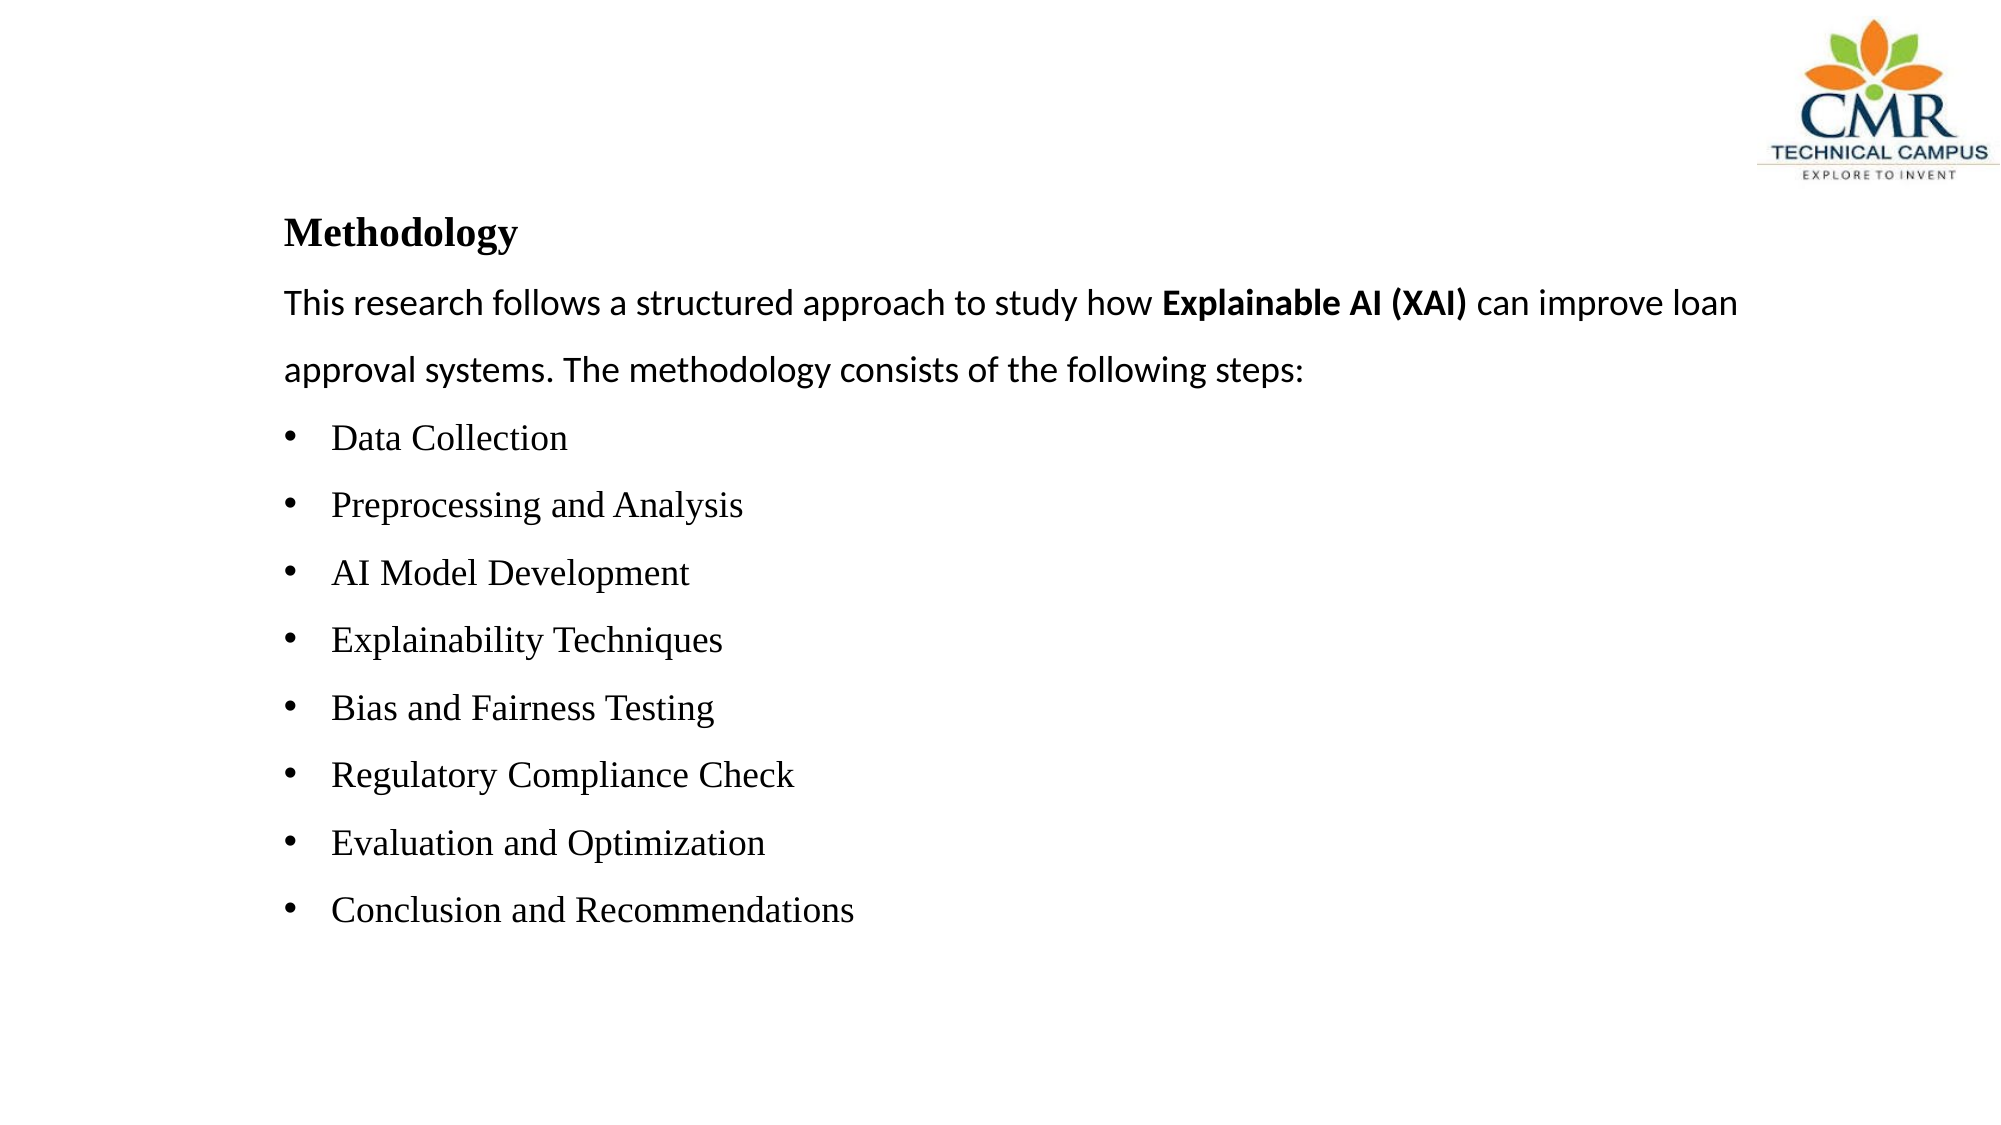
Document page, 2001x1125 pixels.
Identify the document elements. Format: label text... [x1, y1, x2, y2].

picture [1757, 0, 2000, 206]
text_box Methodology This research follows a structured approach to study how Explainable AI (XAI) can improve loan approval systems. The methodology consists of the following steps: Data Collection Preprocessing and Analysis AI Model Development Explainability Techniques Bias and Fairness Testing Regulatory Compliance Check Evaluation and Optimization Conclusion and Recommendations [269, 172, 1799, 938]
